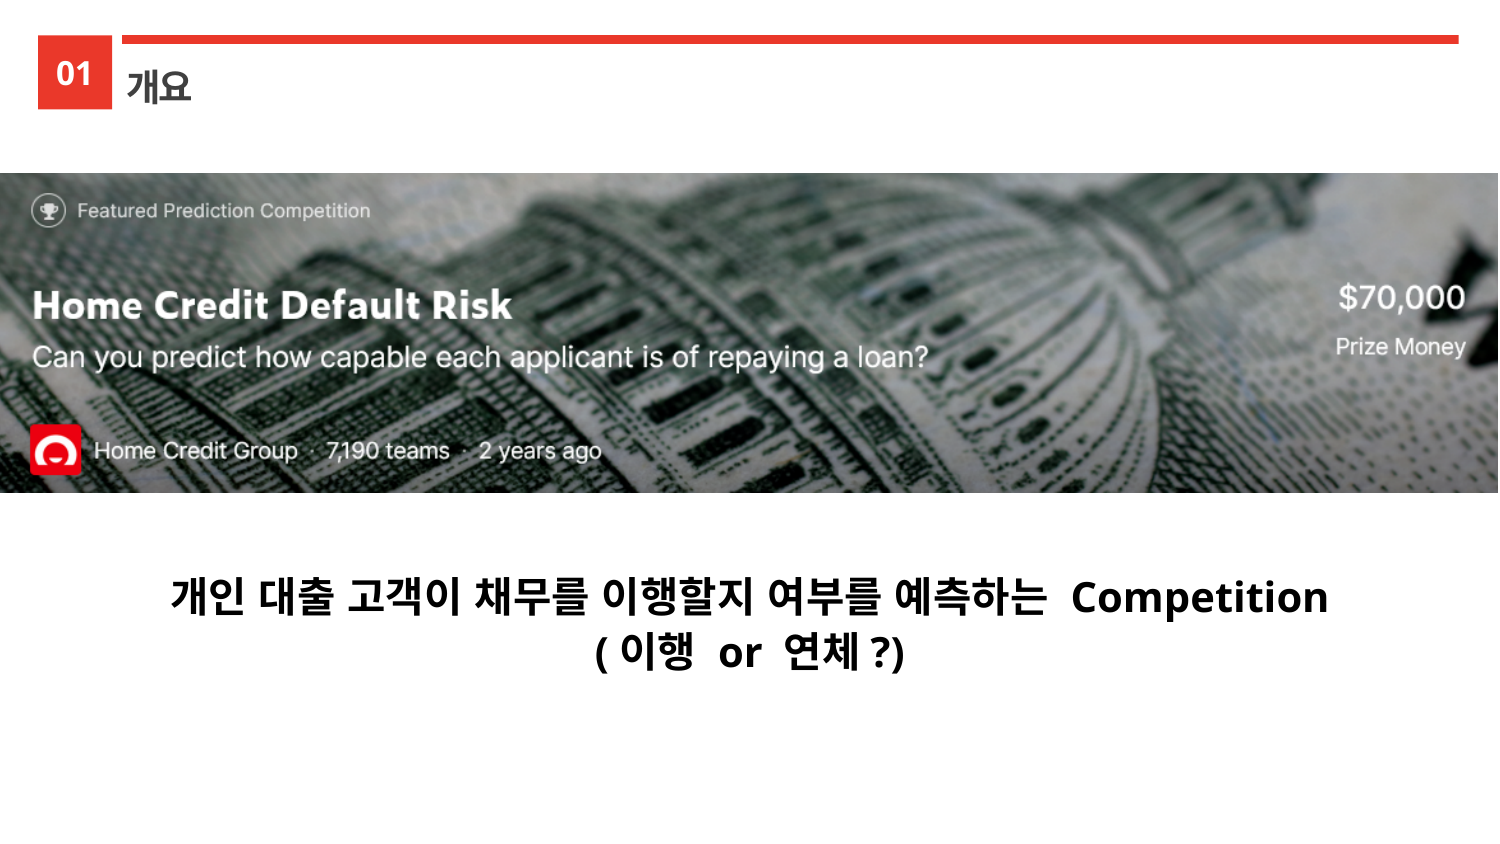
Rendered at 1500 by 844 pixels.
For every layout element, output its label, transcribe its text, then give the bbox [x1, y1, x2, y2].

text_box [36, 33, 114, 44]
text_box 개인 대출 고객이 채무를 이행할지 여부를 예측하는 Competition (이행 or 연체?) [0, 565, 1500, 635]
text_box 01 [21, 44, 129, 100]
text_box 개요 [112, 56, 693, 117]
text_box [36, 100, 112, 111]
text_box [120, 33, 1461, 46]
picture [0, 173, 1498, 493]
